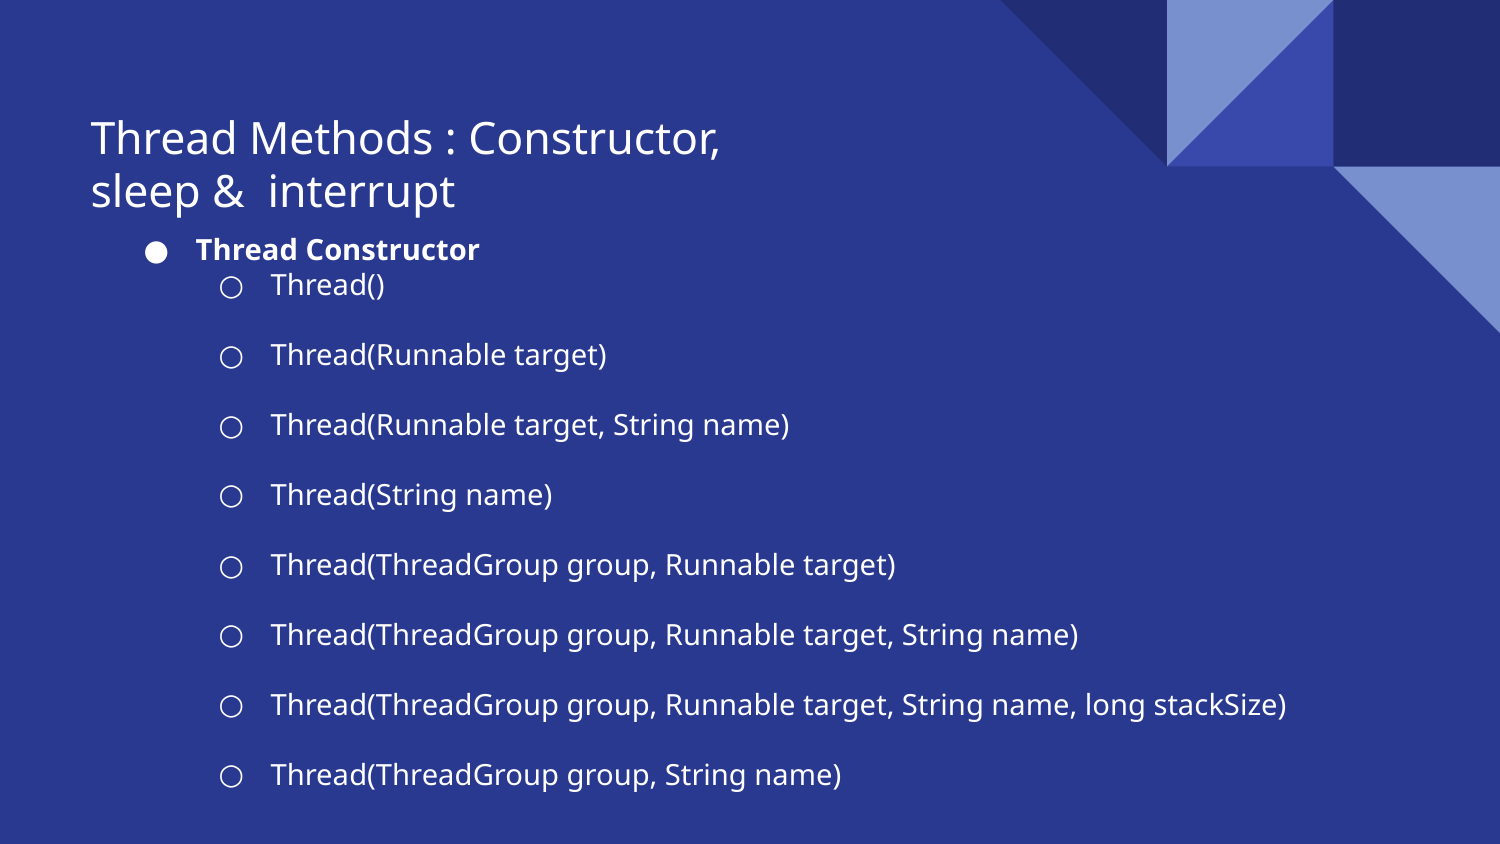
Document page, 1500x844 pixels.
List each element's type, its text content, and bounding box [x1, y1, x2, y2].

title Thread Methods : Constructor, sleep & interrupt [75, 94, 1425, 233]
text_box Thread Constructor Thread() Thread(Runnable target) Thread(Runnable target, String name) Thread(String name) Thread(ThreadGroup group, Runnable target) Thread(ThreadGroup group, Runnable target, String name) Thread(ThreadGroup group, Runnable target, String name, long stackSize) Thread(ThreadGroup group, String name) [105, 216, 1395, 806]
